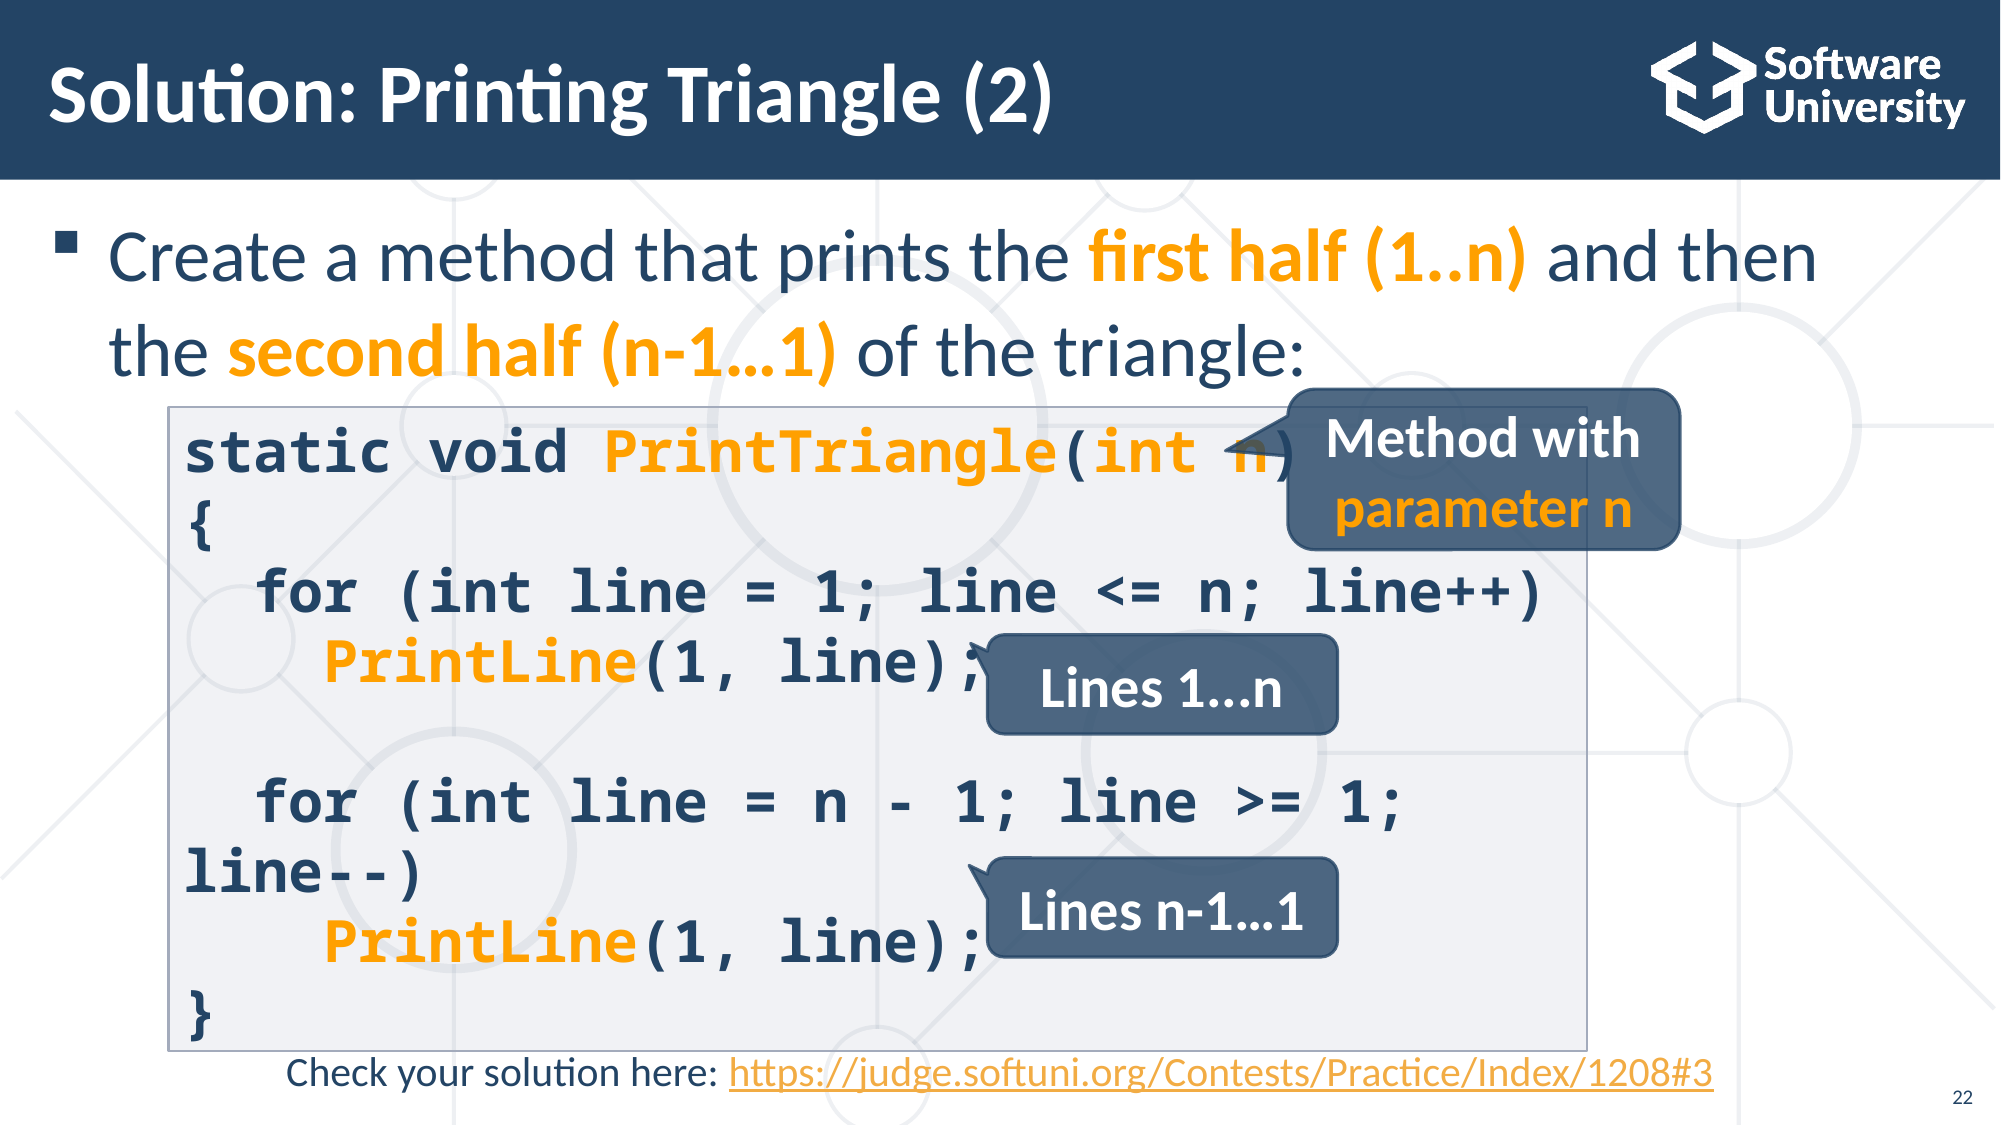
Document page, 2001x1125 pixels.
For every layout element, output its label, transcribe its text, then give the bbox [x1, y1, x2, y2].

picture [1651, 41, 1966, 134]
text_box Method with parameter n [1223, 387, 1683, 552]
text_box static void PrintTriangle(int n) { for (int line = 1; line <= n; line++) PrintLine(1, line); for (int line = n - 1; line >= 1; line--) PrintLine(1, line); } [168, 406, 1588, 1036]
list Create a method that prints the first half (1..n) and then the second half (n-1…1) of the triangle: [31, 196, 1875, 1050]
text_box Lines n-1…1 [967, 855, 1340, 960]
title Solution: Printing Triangle (2) [31, 16, 1625, 162]
slide_number 22 [1927, 1067, 1989, 1117]
text_box Check your solution here: https://judge.softuni.org/Contests/Practice/Index/1208#3 [131, 1036, 1869, 1102]
text_box Lines 1...n [968, 632, 1340, 737]
